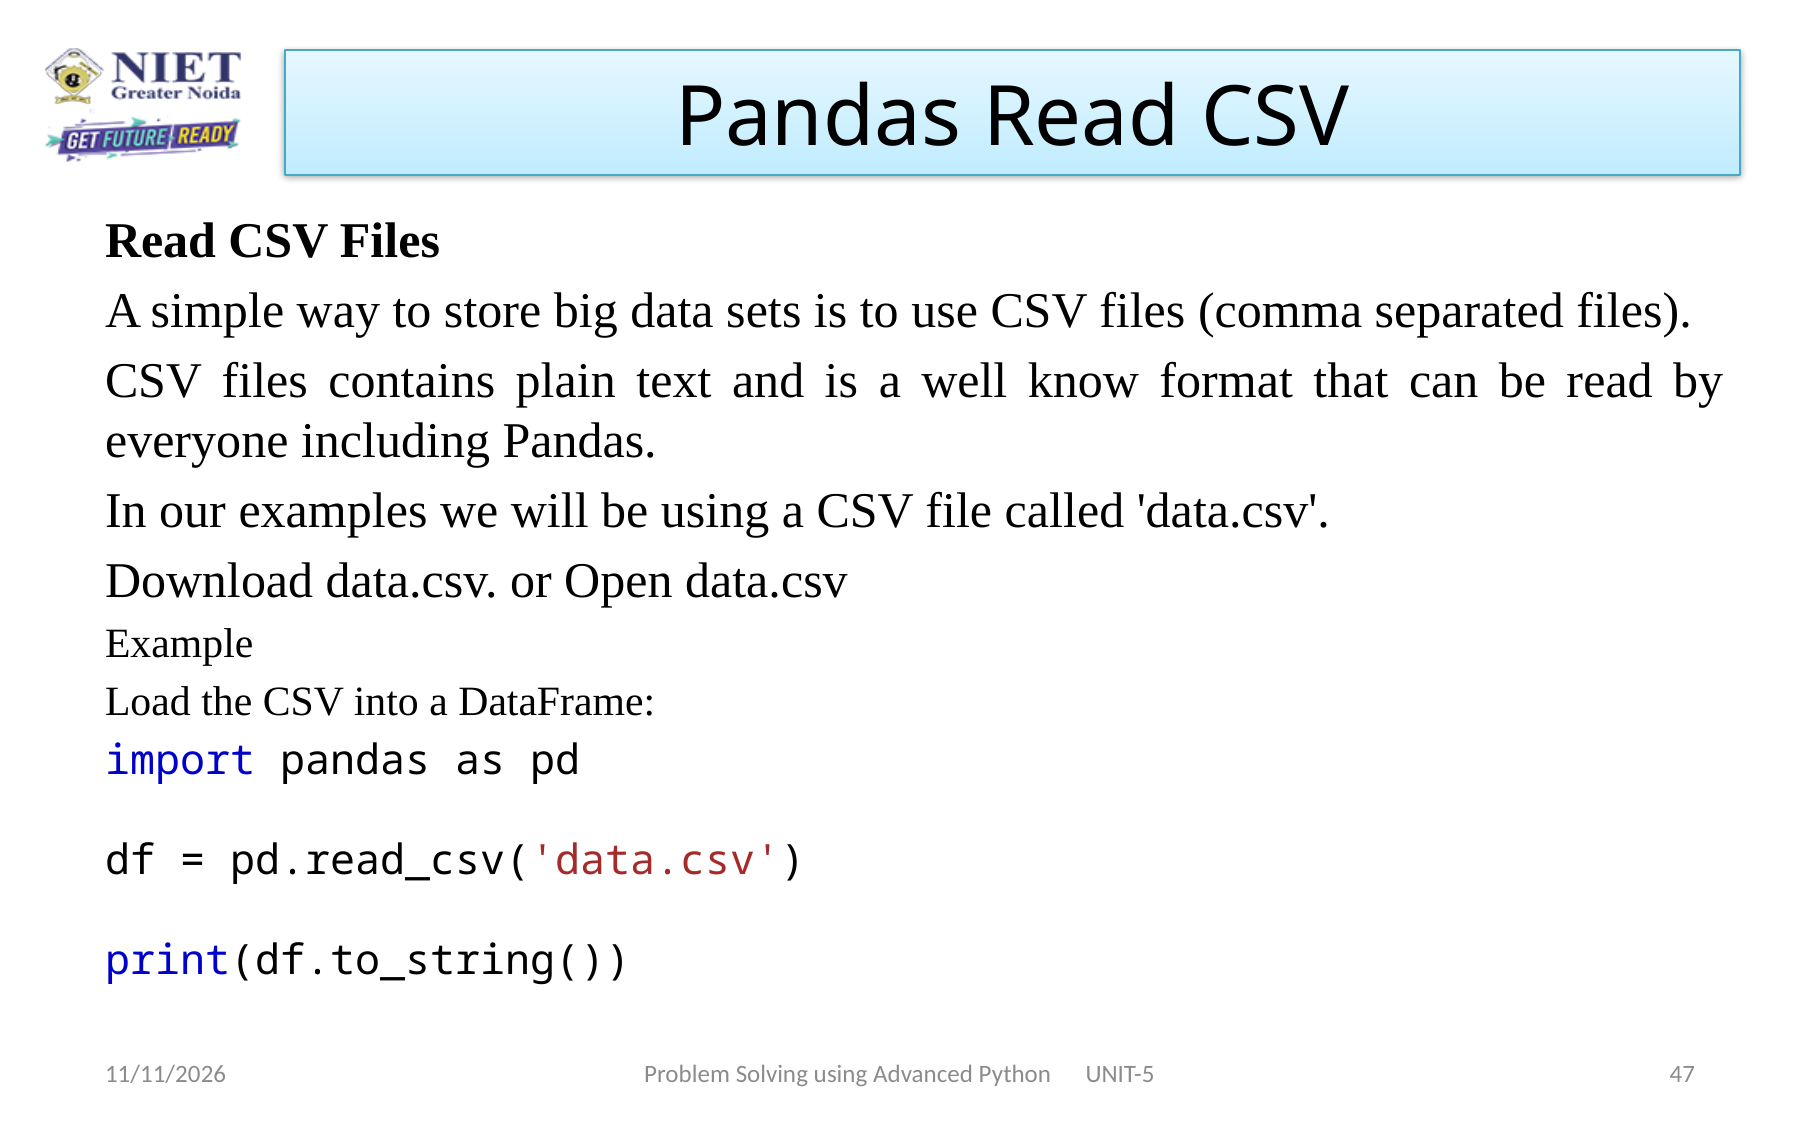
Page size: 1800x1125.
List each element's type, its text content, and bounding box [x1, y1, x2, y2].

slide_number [90, 1042, 510, 1103]
footer Problem Solving using Advanced Python UNIT-5 [615, 1042, 1185, 1103]
list Read CSV Files A simple way to store big data sets is to use CSV files (comma separated files). CSV files contains plain text and is a well know format that can be read by everyone including Pandas. In our examples we will be using a CSV file called 'data.csv'. Download data.csv. or Open data.csv Example Load the CSV into a DataFrame: import pandas as pd df = pd.read_csv('data.csv') print(df.to_string()) [90, 200, 1740, 1113]
picture [0, 37, 286, 172]
text_box Pandas Read CSV [288, 49, 1741, 176]
slide_number 47 [1290, 1042, 1710, 1103]
